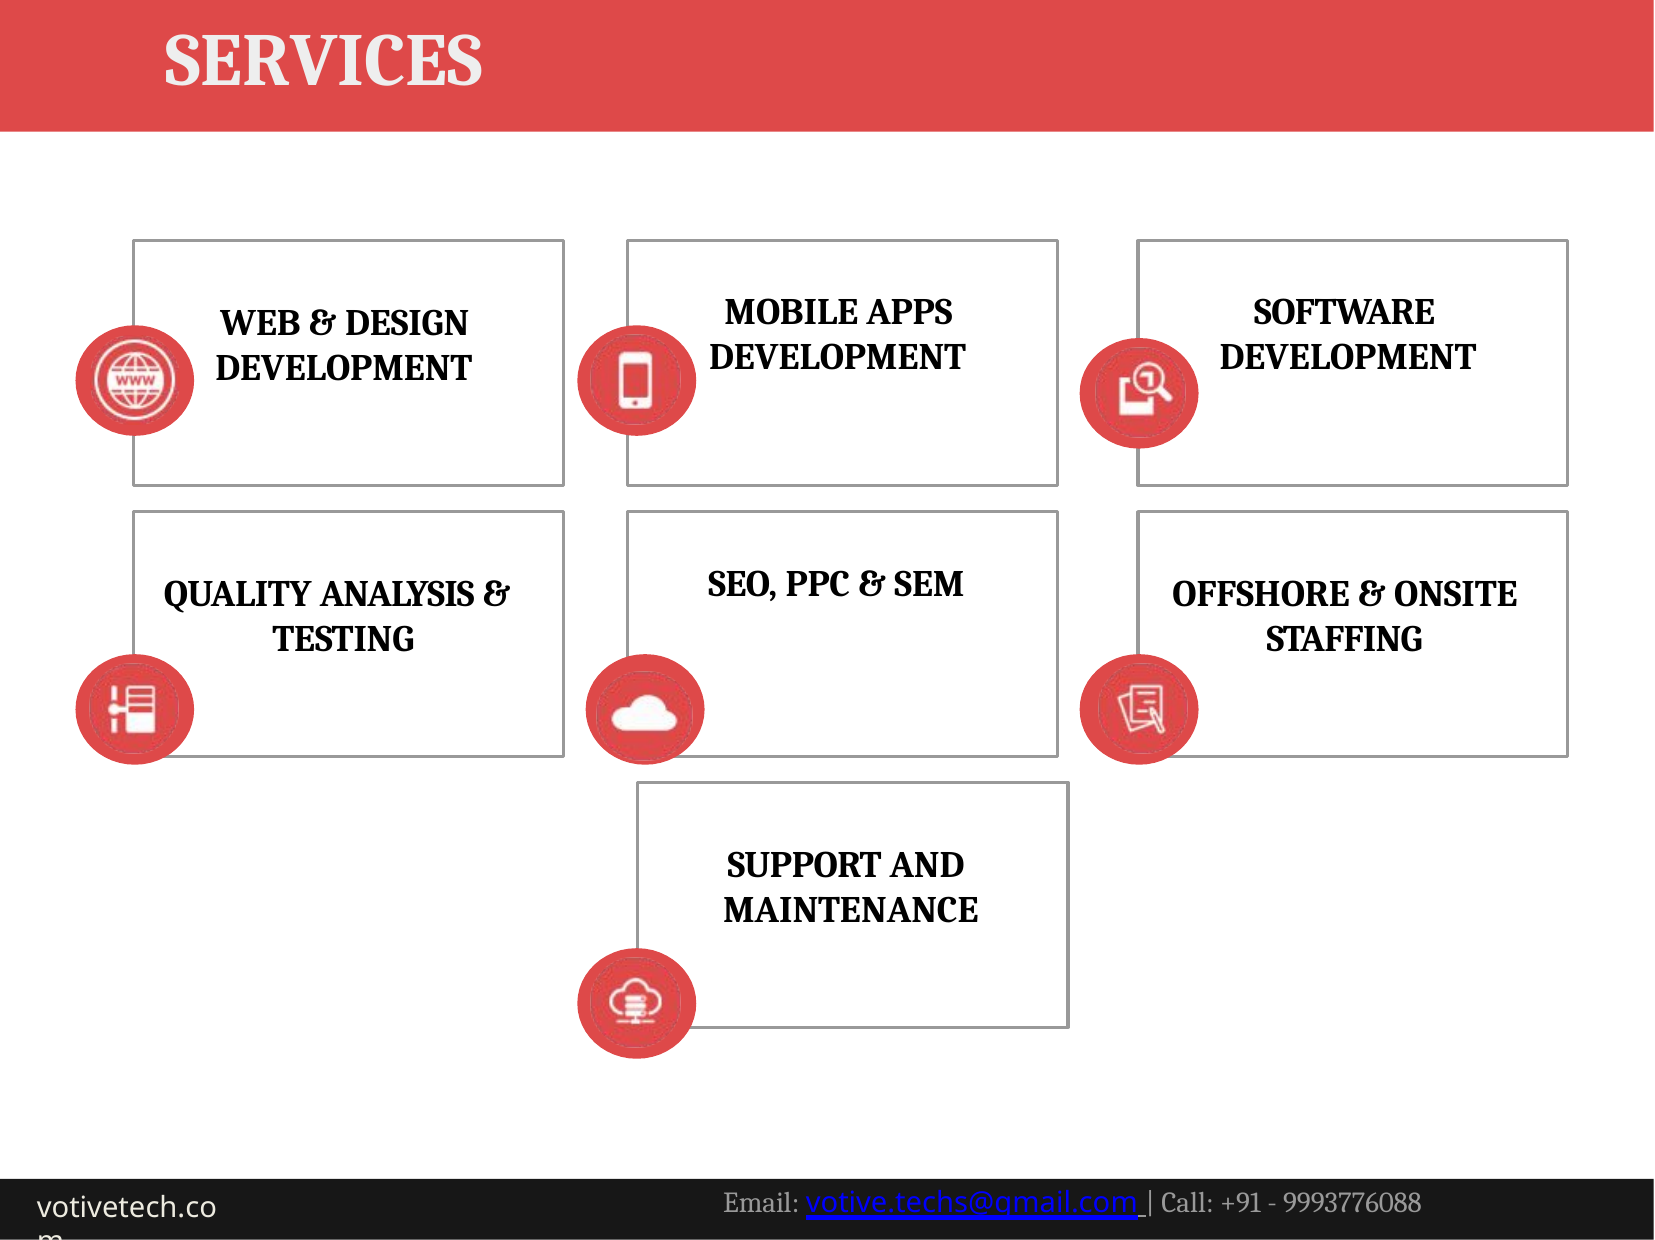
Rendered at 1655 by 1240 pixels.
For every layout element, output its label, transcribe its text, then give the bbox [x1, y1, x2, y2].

text_box [1137, 511, 1568, 757]
text_box SEO, PPC & SEM [706, 556, 977, 604]
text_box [576, 947, 697, 1060]
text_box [585, 653, 705, 765]
text_box WEB & DESIGN DEVELOPMENT [213, 295, 483, 388]
text_box MOBILE APPS DEVELOPMENT [707, 285, 977, 378]
text_box [0, 1178, 1654, 1240]
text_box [1079, 337, 1199, 449]
title SERVICES [162, 8, 494, 218]
text_box [0, 0, 1654, 132]
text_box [75, 325, 195, 437]
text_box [75, 653, 195, 765]
text_box [1137, 240, 1568, 486]
footer votivetech.com [34, 1188, 234, 1240]
text_box OFFSHORE & ONSITE STAFFING [1170, 566, 1535, 659]
text_box SUPPORT AND MAINTENANCE [721, 837, 984, 930]
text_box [576, 325, 697, 437]
text_box [133, 511, 564, 757]
text_box Email: votive.techs@gmail.com | Call: +91 - 9993776088 [721, 1189, 1442, 1224]
text_box [637, 782, 1068, 1028]
text_box SOFTWARE DEVELOPMENT [1217, 285, 1487, 378]
text_box [627, 511, 1058, 757]
text_box QUALITY ANALYSIS & TESTING [161, 566, 528, 659]
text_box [1079, 653, 1199, 765]
text_box [627, 240, 1058, 486]
text_box [133, 240, 564, 486]
